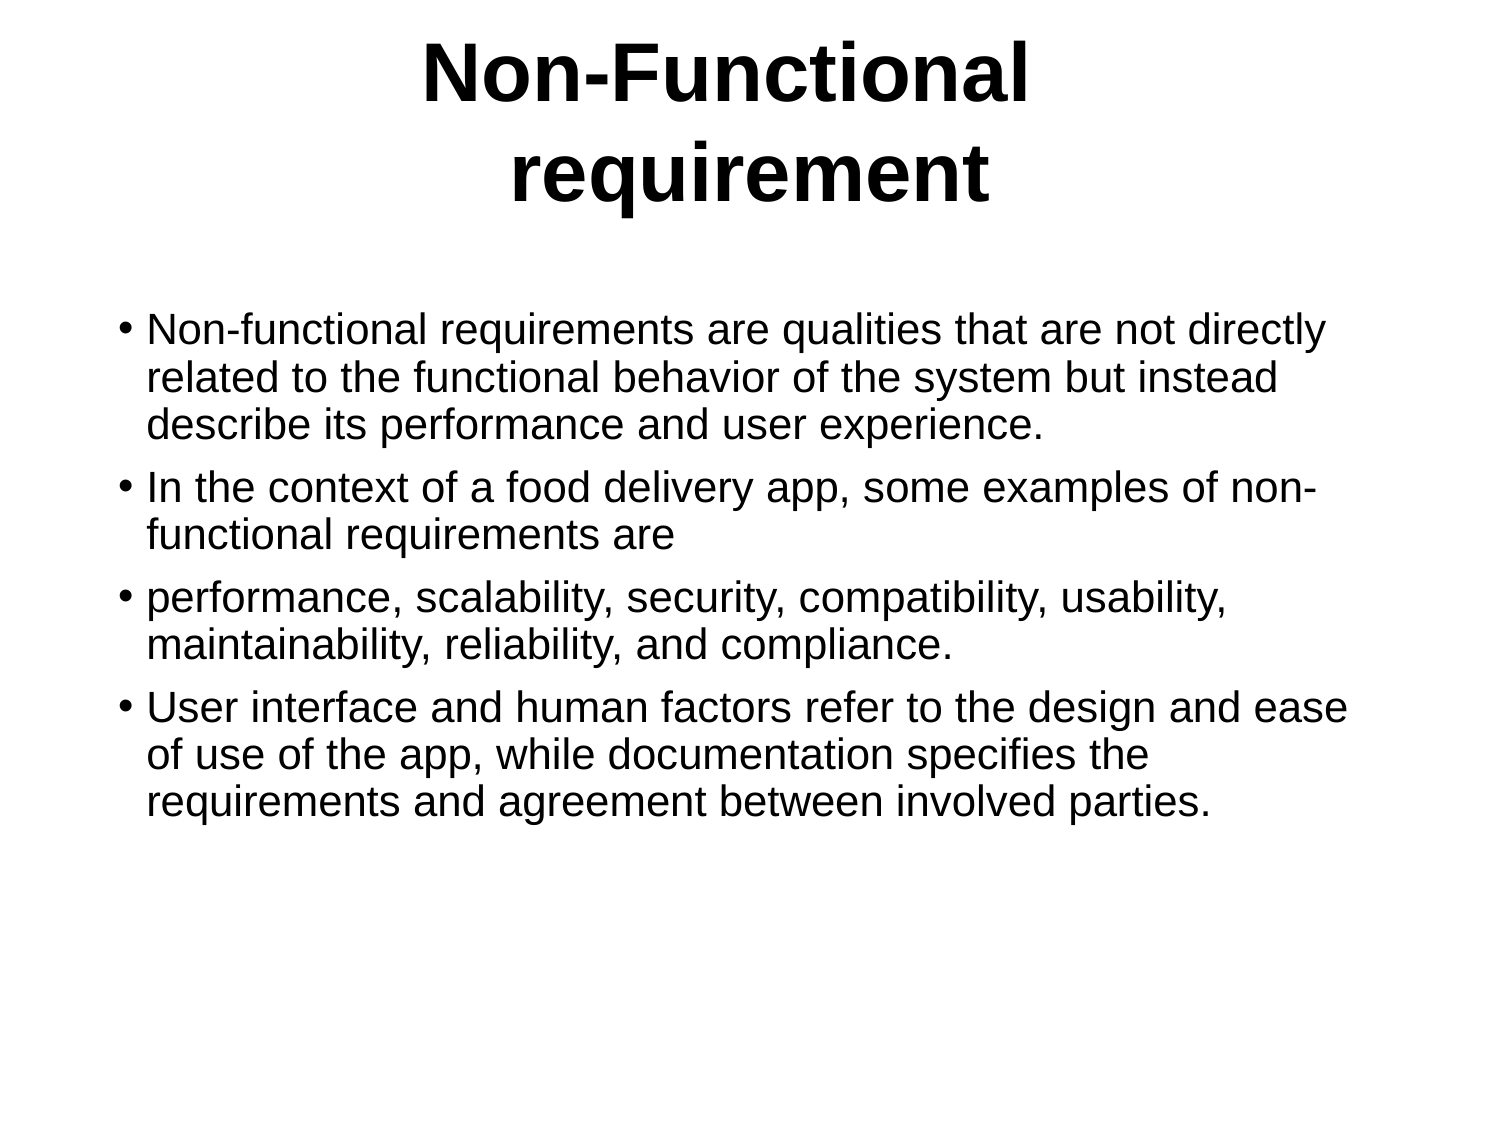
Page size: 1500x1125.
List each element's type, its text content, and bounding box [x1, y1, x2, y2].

list Non-functional requirements are qualities that are not directly related to the functional behavior of the system but instead describe its performance and user experience. In the context of a food delivery app, some examples of non-functional requirements are performance, scalability, security, compatibility, usability, maintainability, reliability, and compliance. User interface and human factors refer to the design and ease of use of the app, while documentation specifies the requirements and agreement between involved parties. [103, 299, 1397, 1014]
title Non-Functional requirement [103, 59, 1397, 278]
